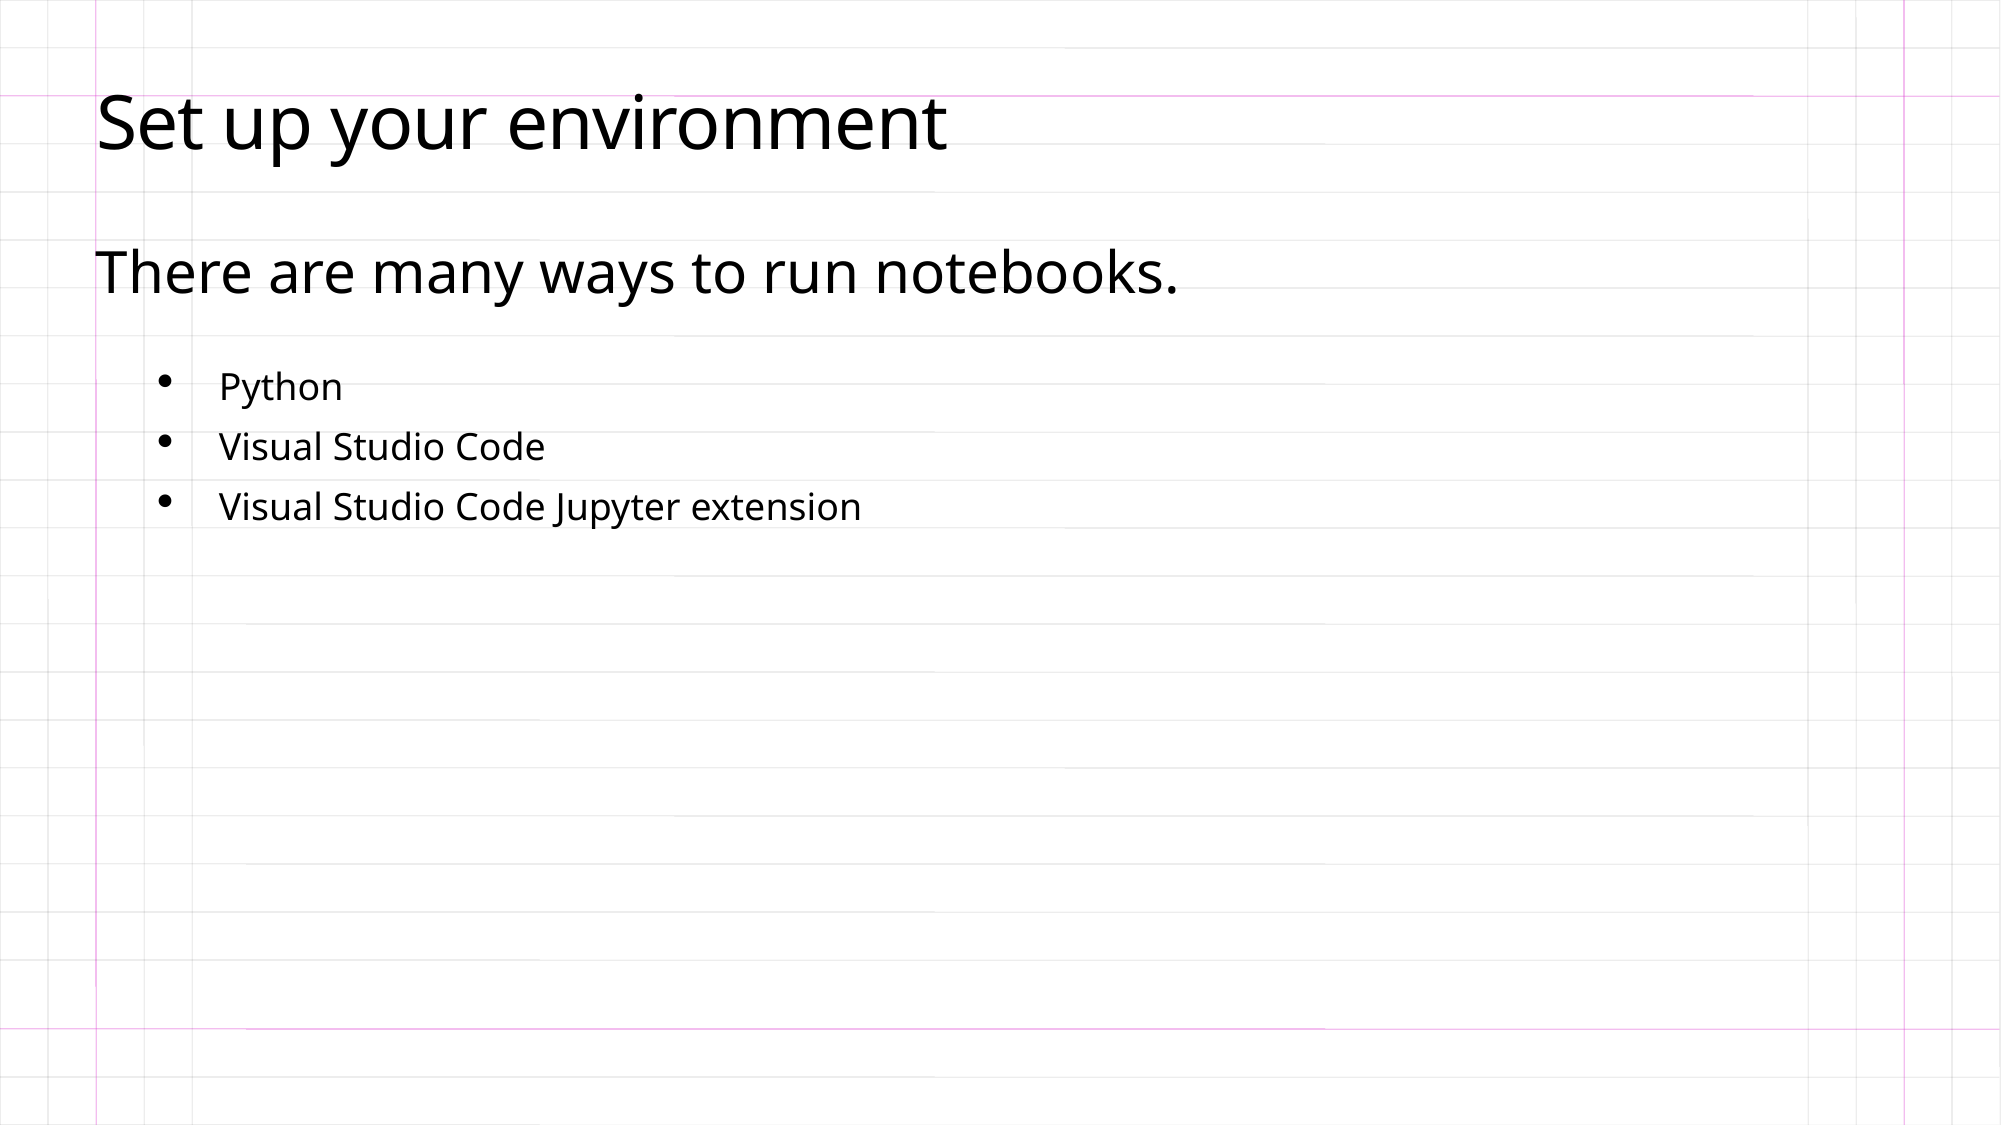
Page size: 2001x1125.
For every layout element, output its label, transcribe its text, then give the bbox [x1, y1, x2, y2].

list There are many ways to run notebooks. [95, 235, 1904, 306]
text_box Python Visual Studio Code Visual Studio Code Jupyter extension [98, 353, 1902, 537]
title Set up your environment [96, 75, 1904, 165]
